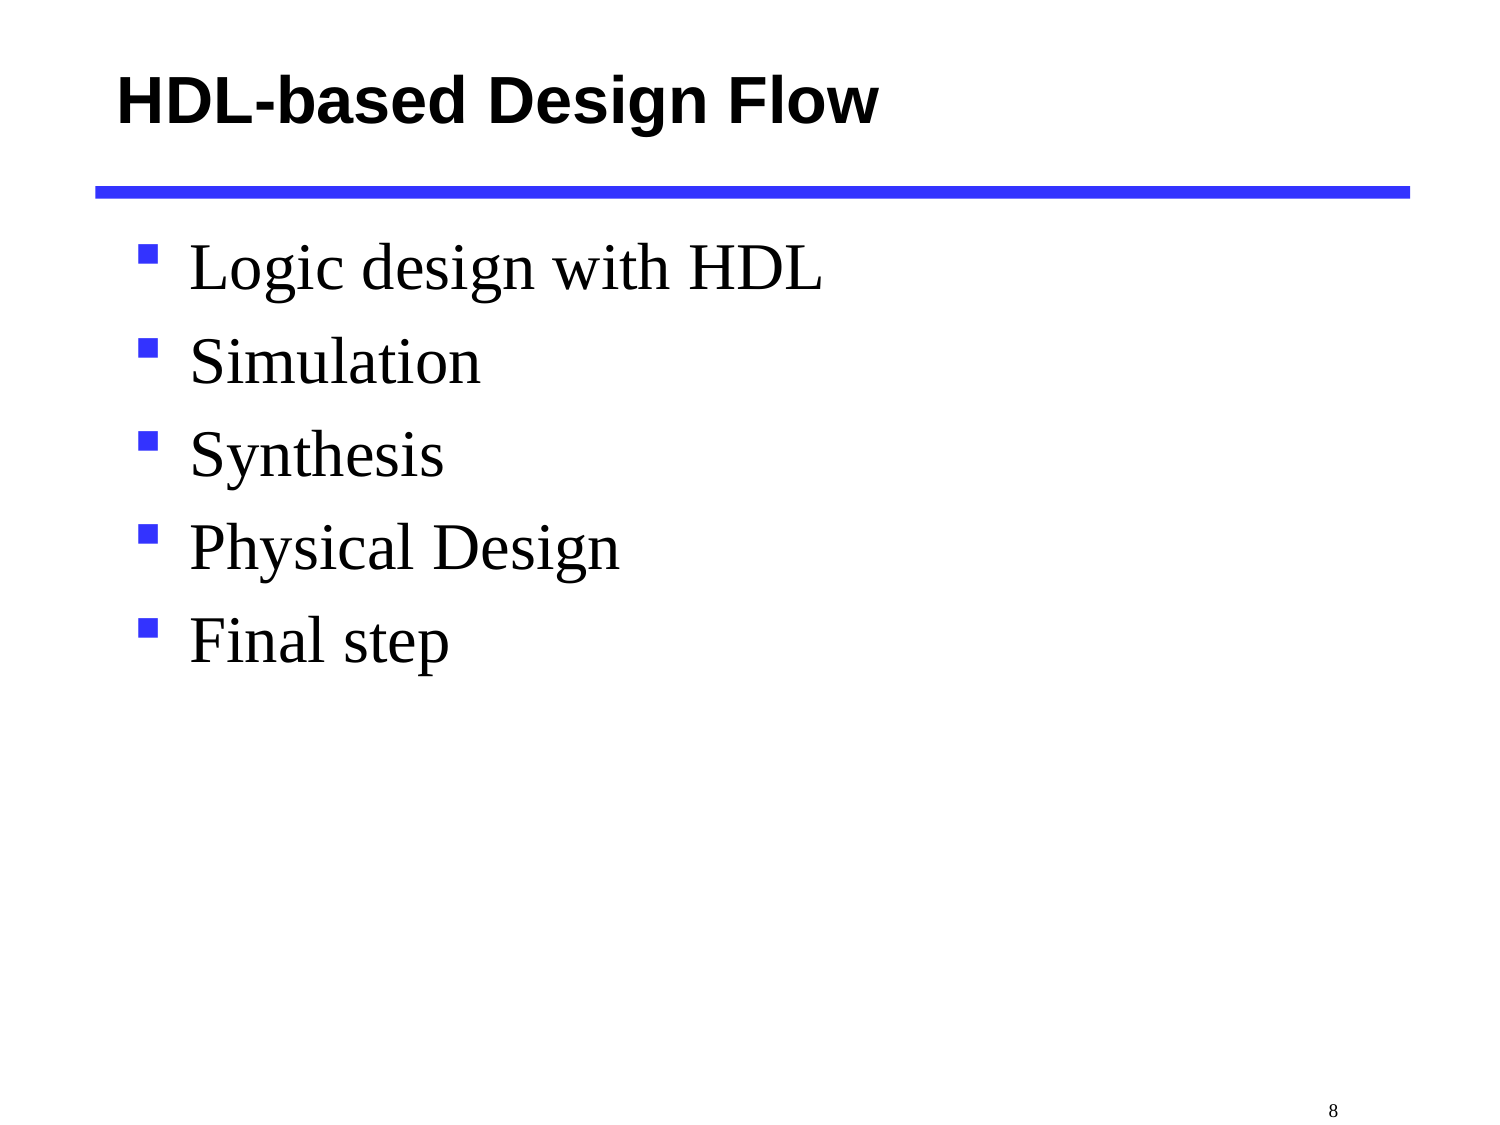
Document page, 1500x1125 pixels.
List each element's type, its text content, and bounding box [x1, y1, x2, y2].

list Logic design with HDL Simulation Synthesis Physical Design Final step [117, 215, 1393, 1041]
slide_number 8 [1185, 1068, 1500, 1125]
title HDL-based Design Flow [101, 13, 1377, 182]
